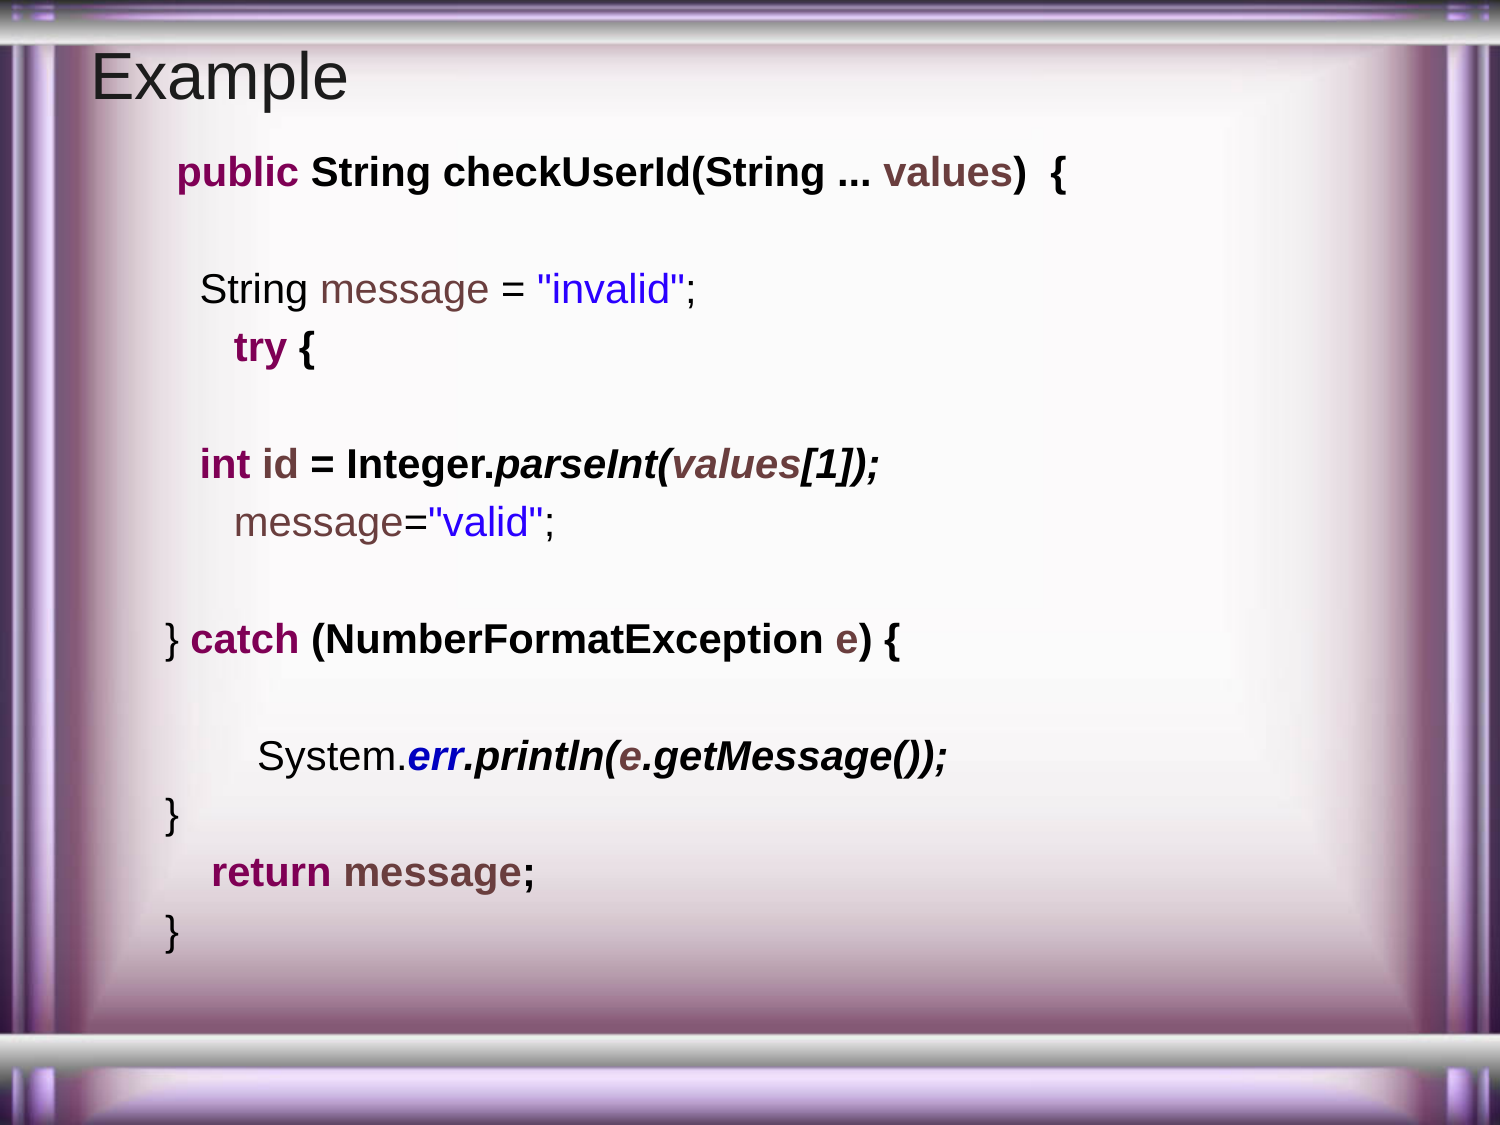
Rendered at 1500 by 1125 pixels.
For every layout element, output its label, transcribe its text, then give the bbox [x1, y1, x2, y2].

list public String checkUserId(String ... values) { String message = "invalid"; try { int id = Integer.parseInt(values[1]); message="valid"; } catch (NumberFormatException e) { System.err.println(e.getMessage()); } return message; } [75, 137, 1425, 1005]
picture [0, 0, 1500, 1125]
title Example [75, 45, 1425, 100]
